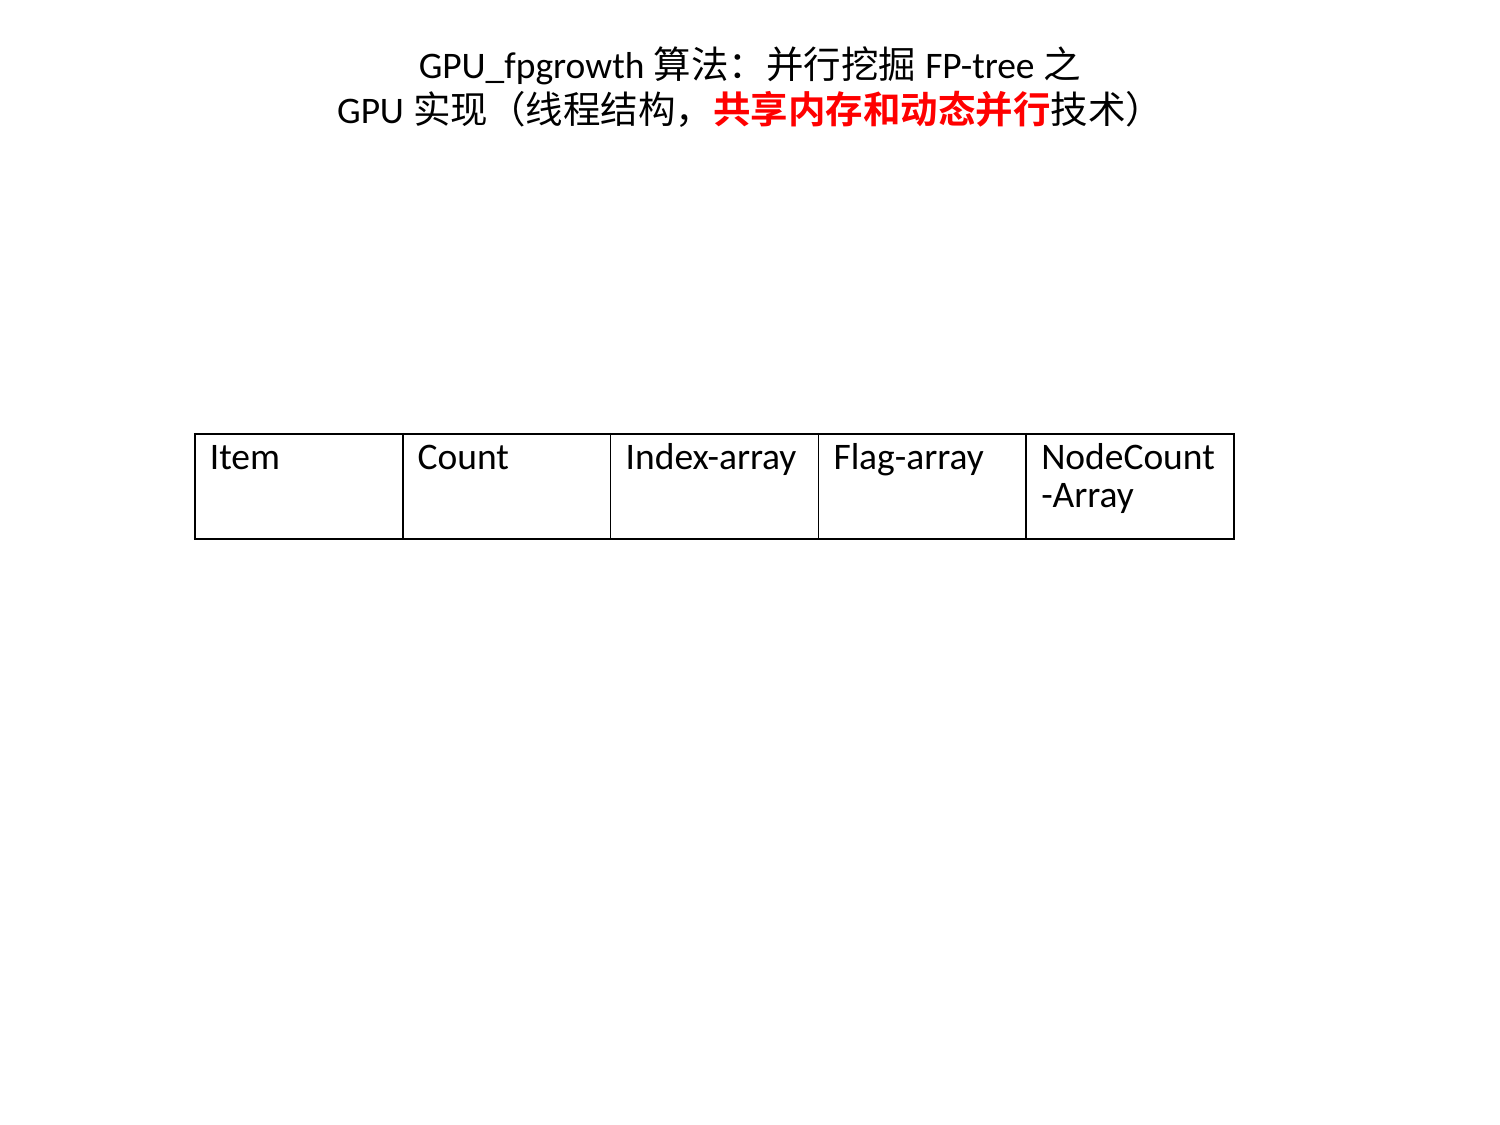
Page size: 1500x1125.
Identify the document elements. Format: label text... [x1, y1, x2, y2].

table_header Count [404, 435, 610, 538]
text_box GPU_fpgrowth算法：并行挖掘FP-tree之 GPU实现（线程结构，共享内存和动态并行技术） [64, 33, 1436, 139]
table_header Item [196, 435, 402, 538]
table_header NodeCount-Array [1027, 435, 1233, 538]
table_header Index-array [611, 435, 818, 538]
table_header Flag-array [819, 435, 1025, 538]
